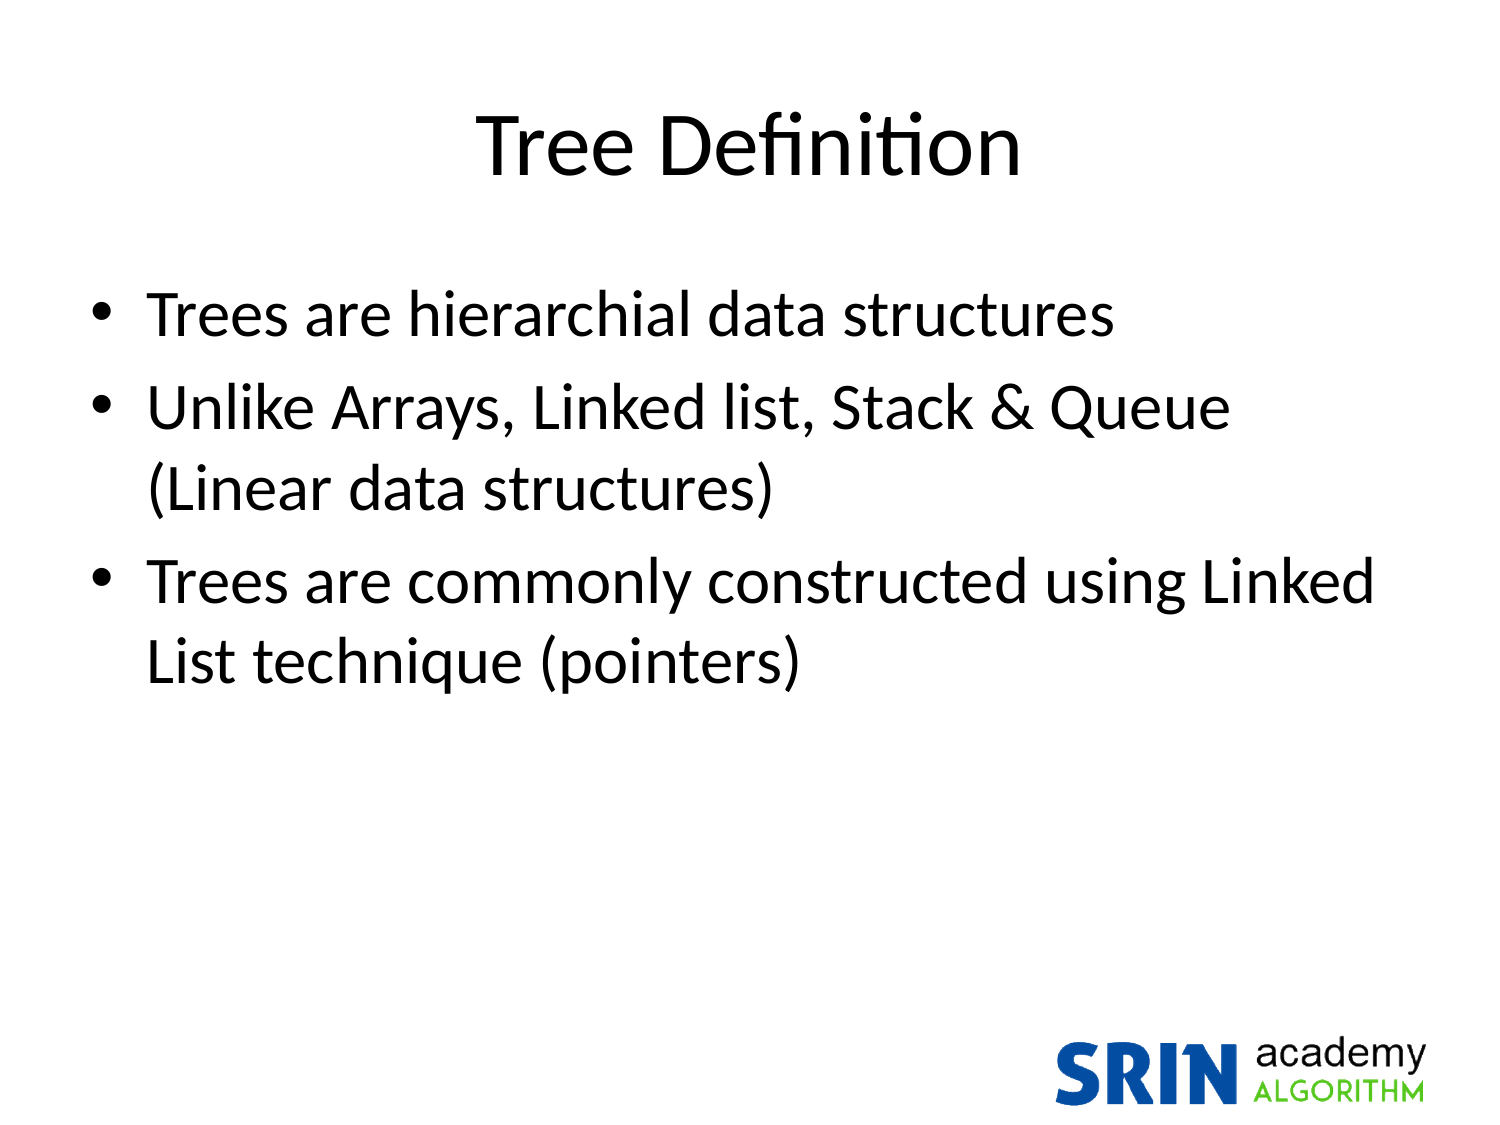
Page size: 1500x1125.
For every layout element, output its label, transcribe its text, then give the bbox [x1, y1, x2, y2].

picture [1041, 1028, 1442, 1125]
list Trees are hierarchial data structures Unlike Arrays, Linked list, Stack & Queue (Linear data structures) Trees are commonly constructed using Linked List technique (pointers) [75, 262, 1425, 1005]
title Tree Definition [75, 45, 1425, 233]
